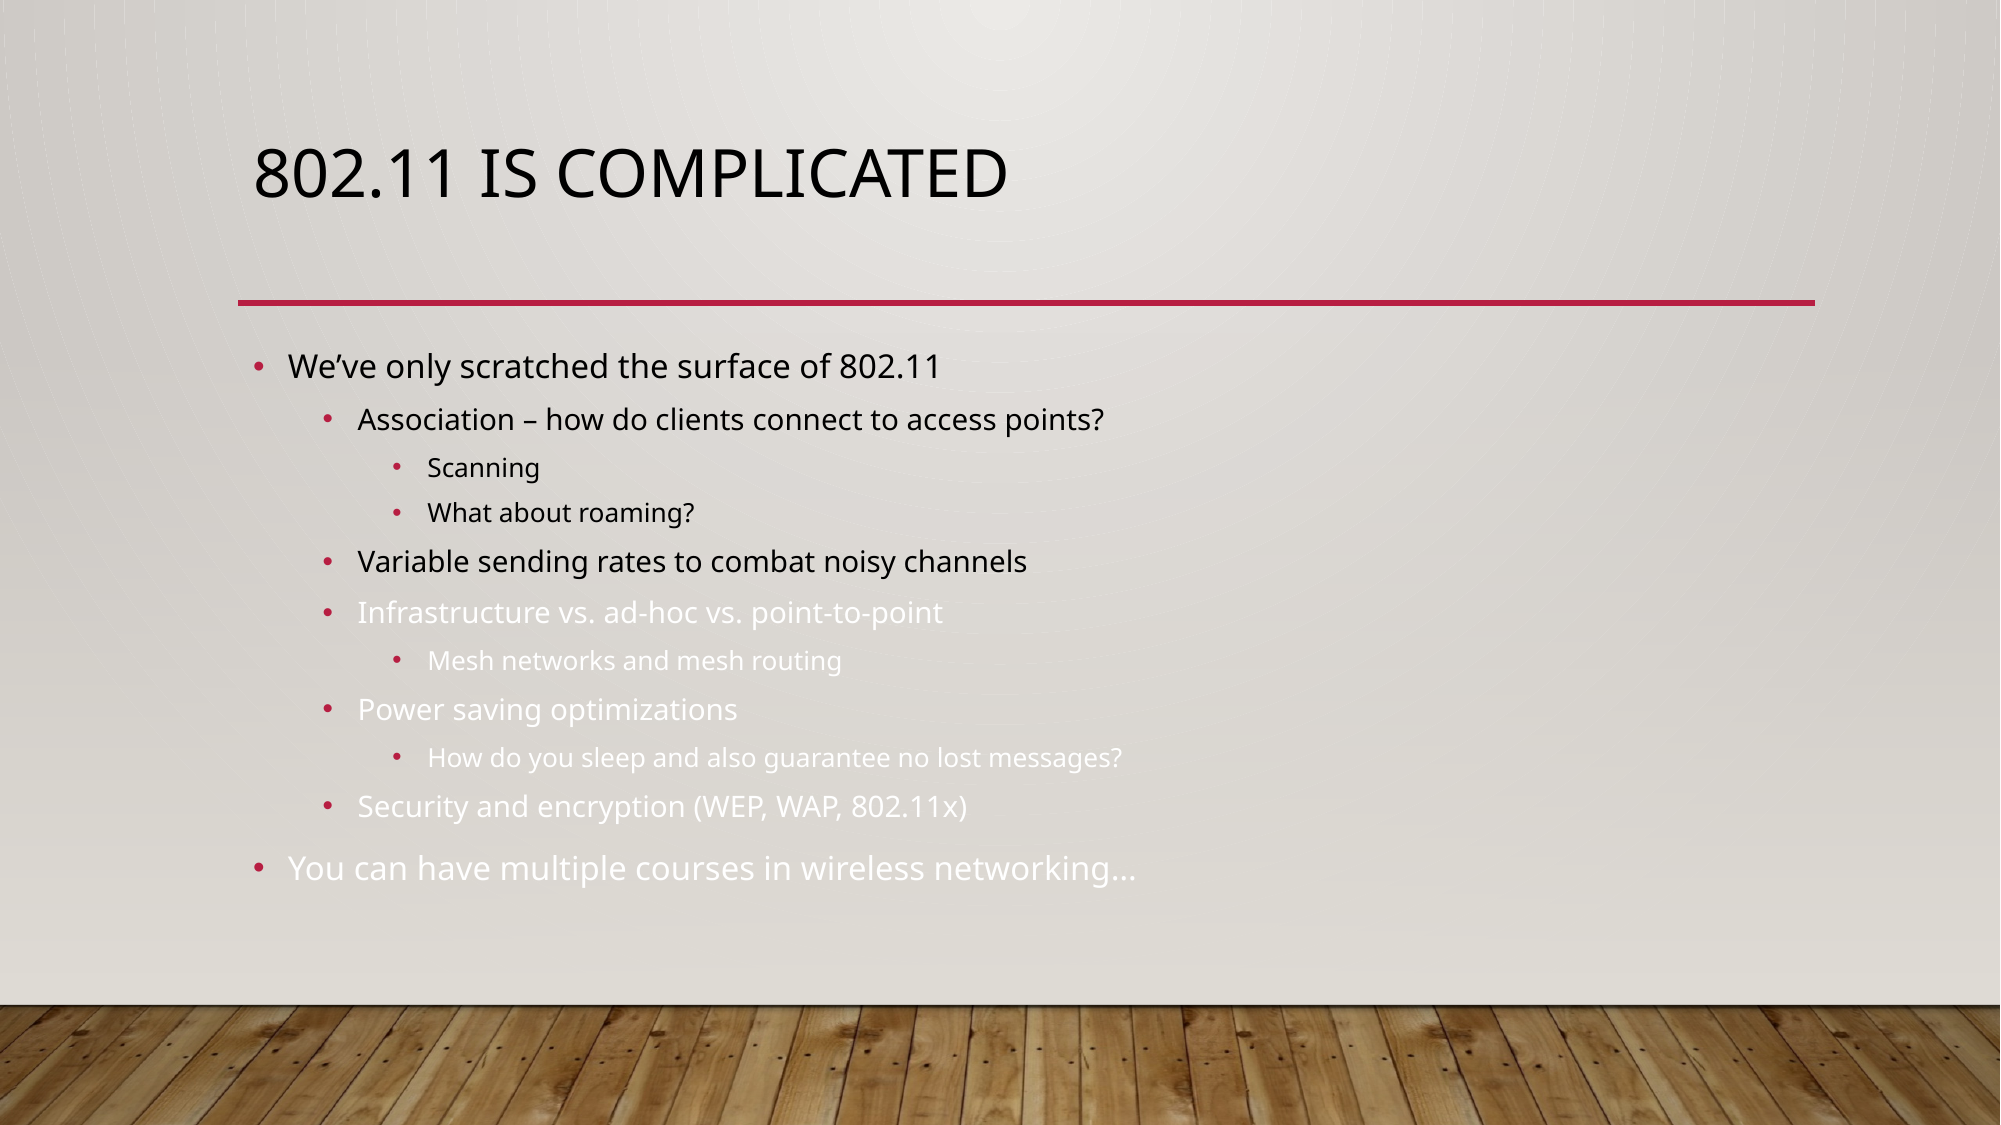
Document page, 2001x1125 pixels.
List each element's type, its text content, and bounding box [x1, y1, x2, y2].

picture [0, 1005, 2000, 1125]
title 802.11 is complicated [238, 131, 1814, 305]
list We’ve only scratched the surface of 802.11 Association – how do clients connect to access points? Scanning What about roaming? Variable sending rates to combat noisy channels Infrastructure vs. ad-hoc vs. point-to-point Mesh networks and mesh routing Power saving optimizations How do you sleep and also guarantee no lost messages? Security and encryption (WEP, WAP, 802.11x) You can have multiple courses in wireless networking… [238, 330, 1814, 897]
